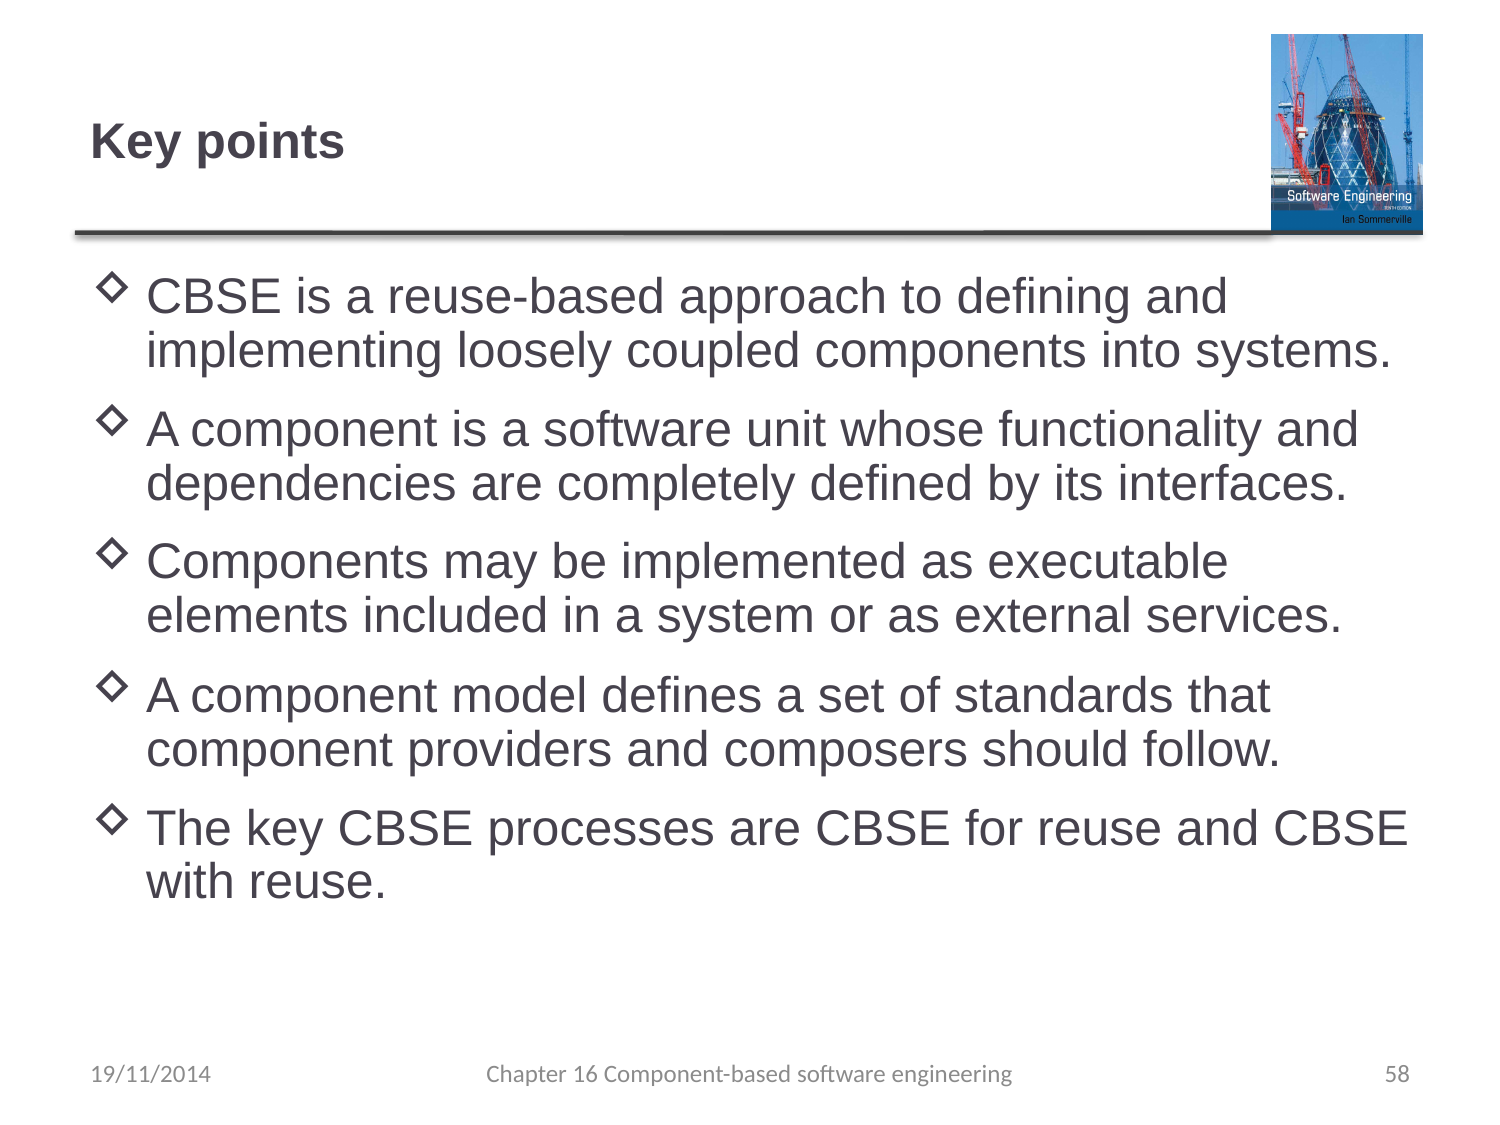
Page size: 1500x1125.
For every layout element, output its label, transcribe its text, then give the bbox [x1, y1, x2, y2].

footer Chapter 16 Component-based software engineering [425, 1042, 1074, 1103]
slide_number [75, 1042, 425, 1103]
slide_number 58 [1074, 1042, 1425, 1103]
picture [1271, 34, 1423, 230]
title Key points [74, 44, 1272, 233]
list CBSE is a reuse-based approach to defining and implementing loosely coupled components into systems. A component is a software unit whose functionality and dependencies are completely defined by its interfaces. Components may be implemented as executable elements included in a system or as external services. A component model defines a set of standards that component providers and composers should follow. The key CBSE processes are CBSE for reuse and CBSE with reuse. [75, 262, 1425, 1005]
